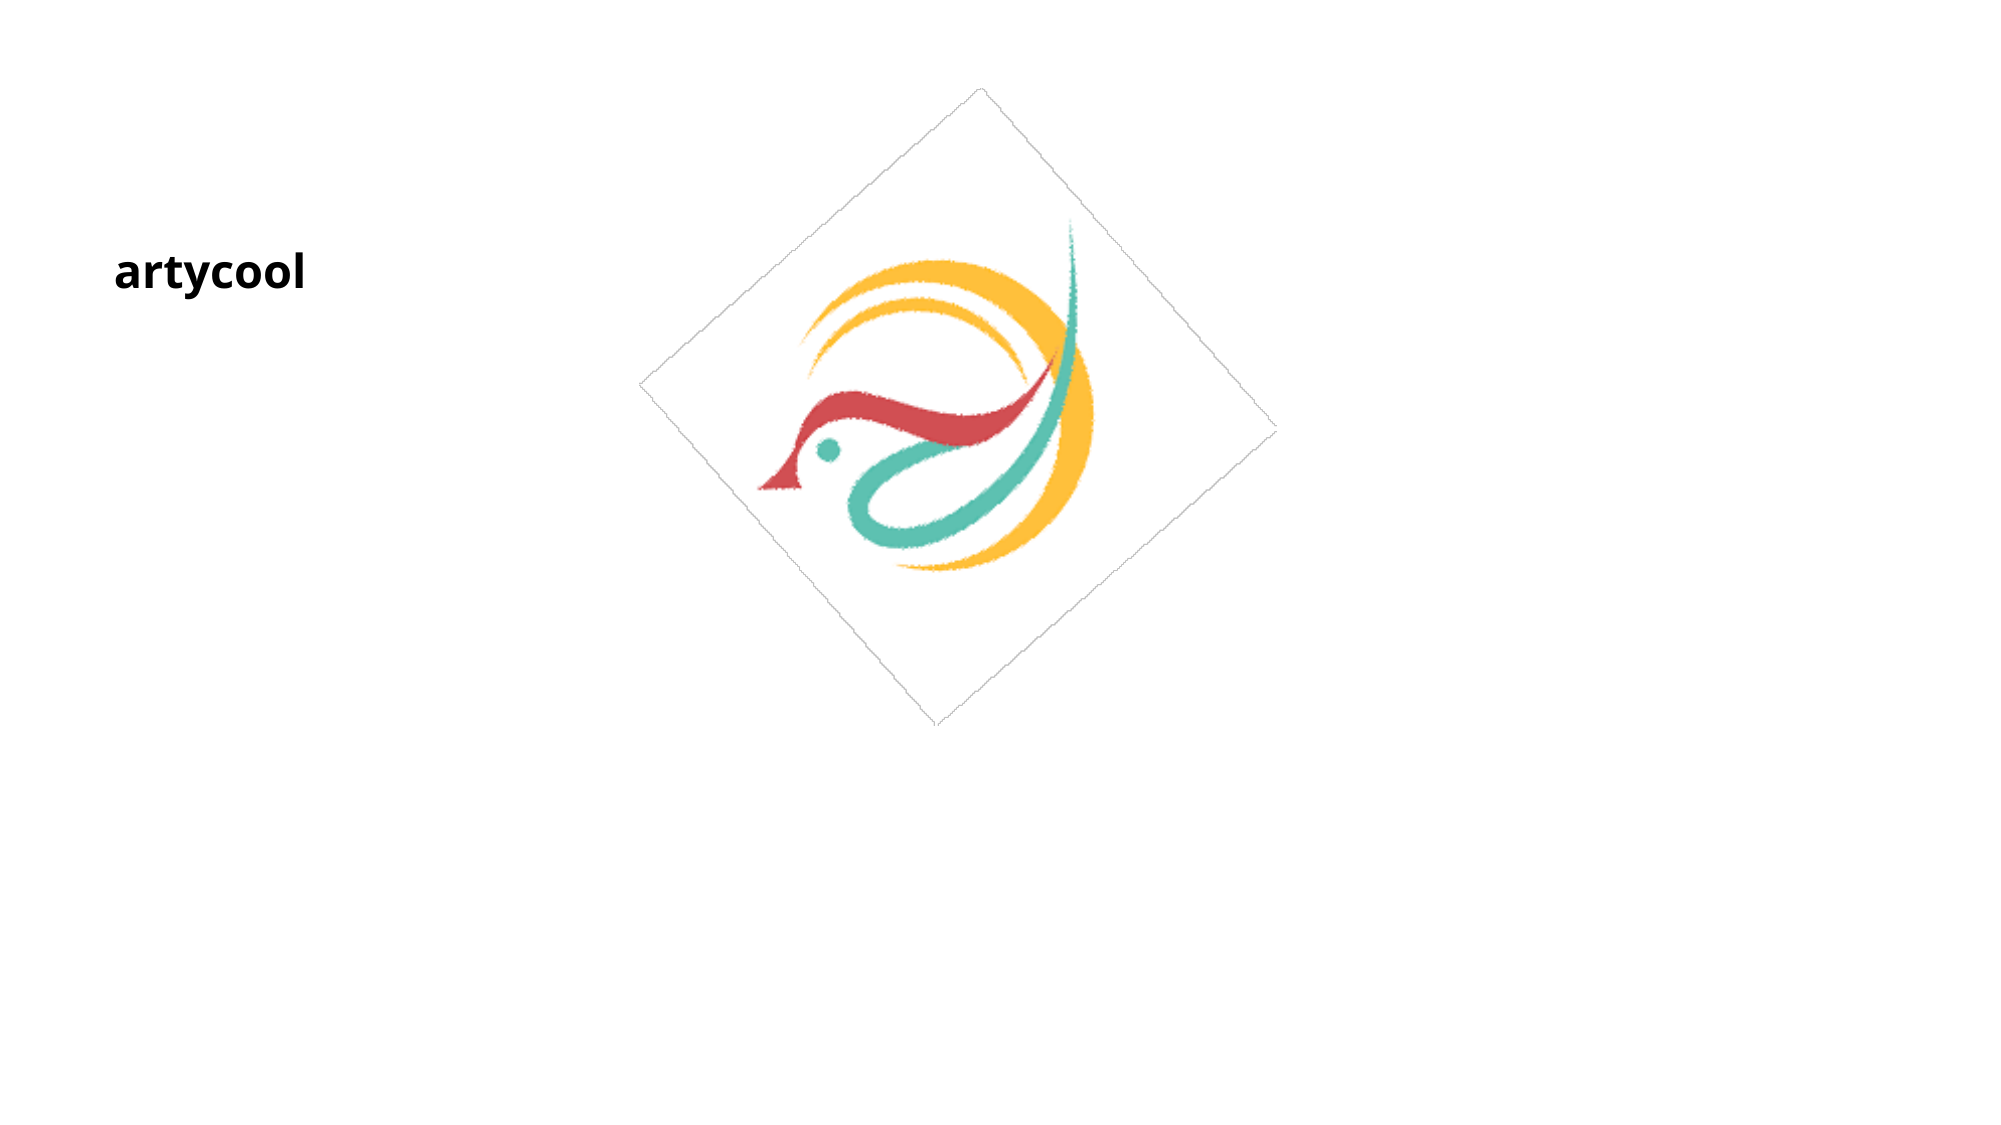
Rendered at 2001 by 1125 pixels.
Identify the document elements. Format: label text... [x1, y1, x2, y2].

picture [1184, 322, 1277, 509]
title artycool [0, 89, 1725, 307]
picture [857, 633, 1042, 726]
picture [639, 307, 731, 487]
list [731, 180, 1184, 633]
